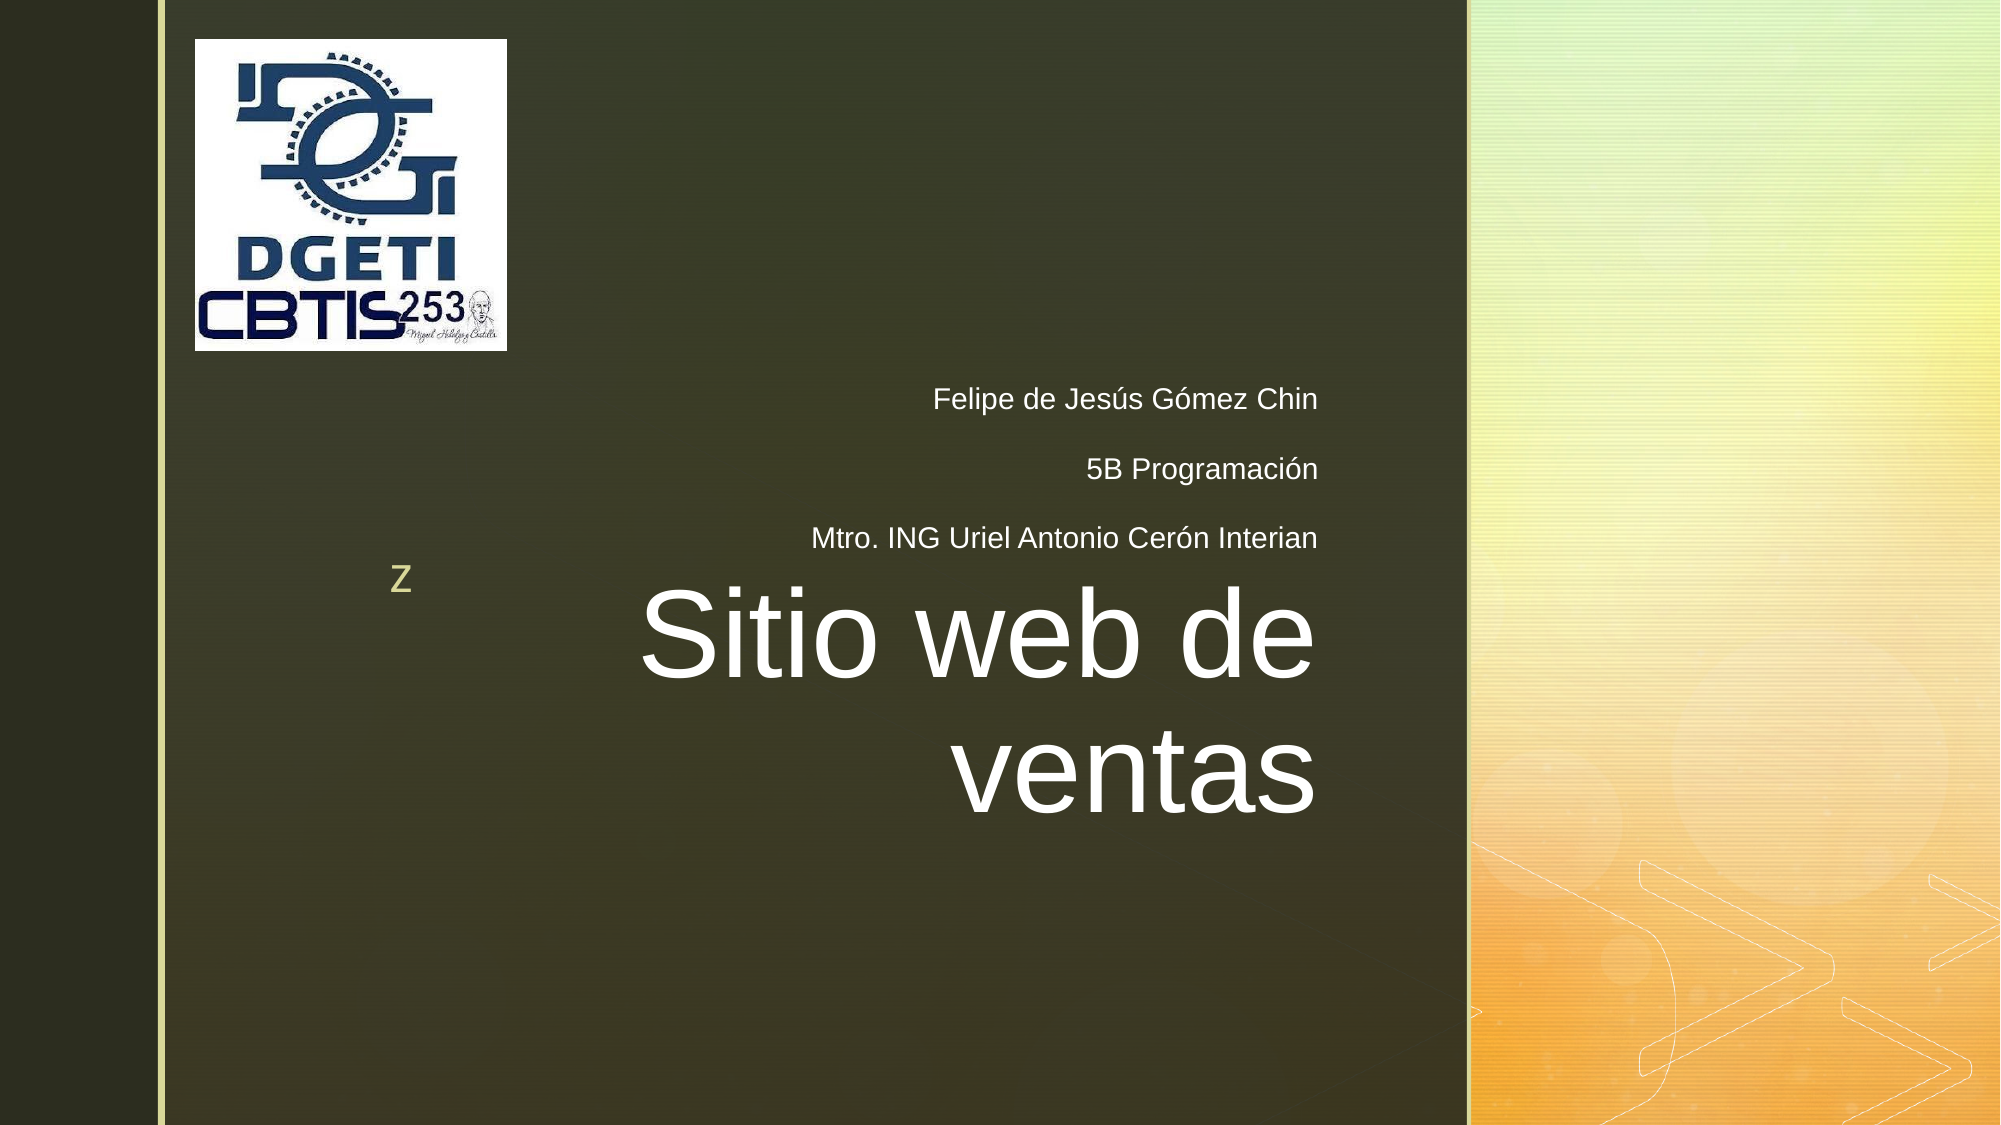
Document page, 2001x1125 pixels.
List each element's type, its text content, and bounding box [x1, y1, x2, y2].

picture [195, 39, 507, 352]
subtitle Felipe de Jesús Gómez Chin 5B Programación Mtro. ING Uriel Antonio Cerón Interian [454, 372, 1334, 563]
picture [1472, 0, 2001, 1125]
title Sitio web de ventas [428, 562, 1334, 935]
